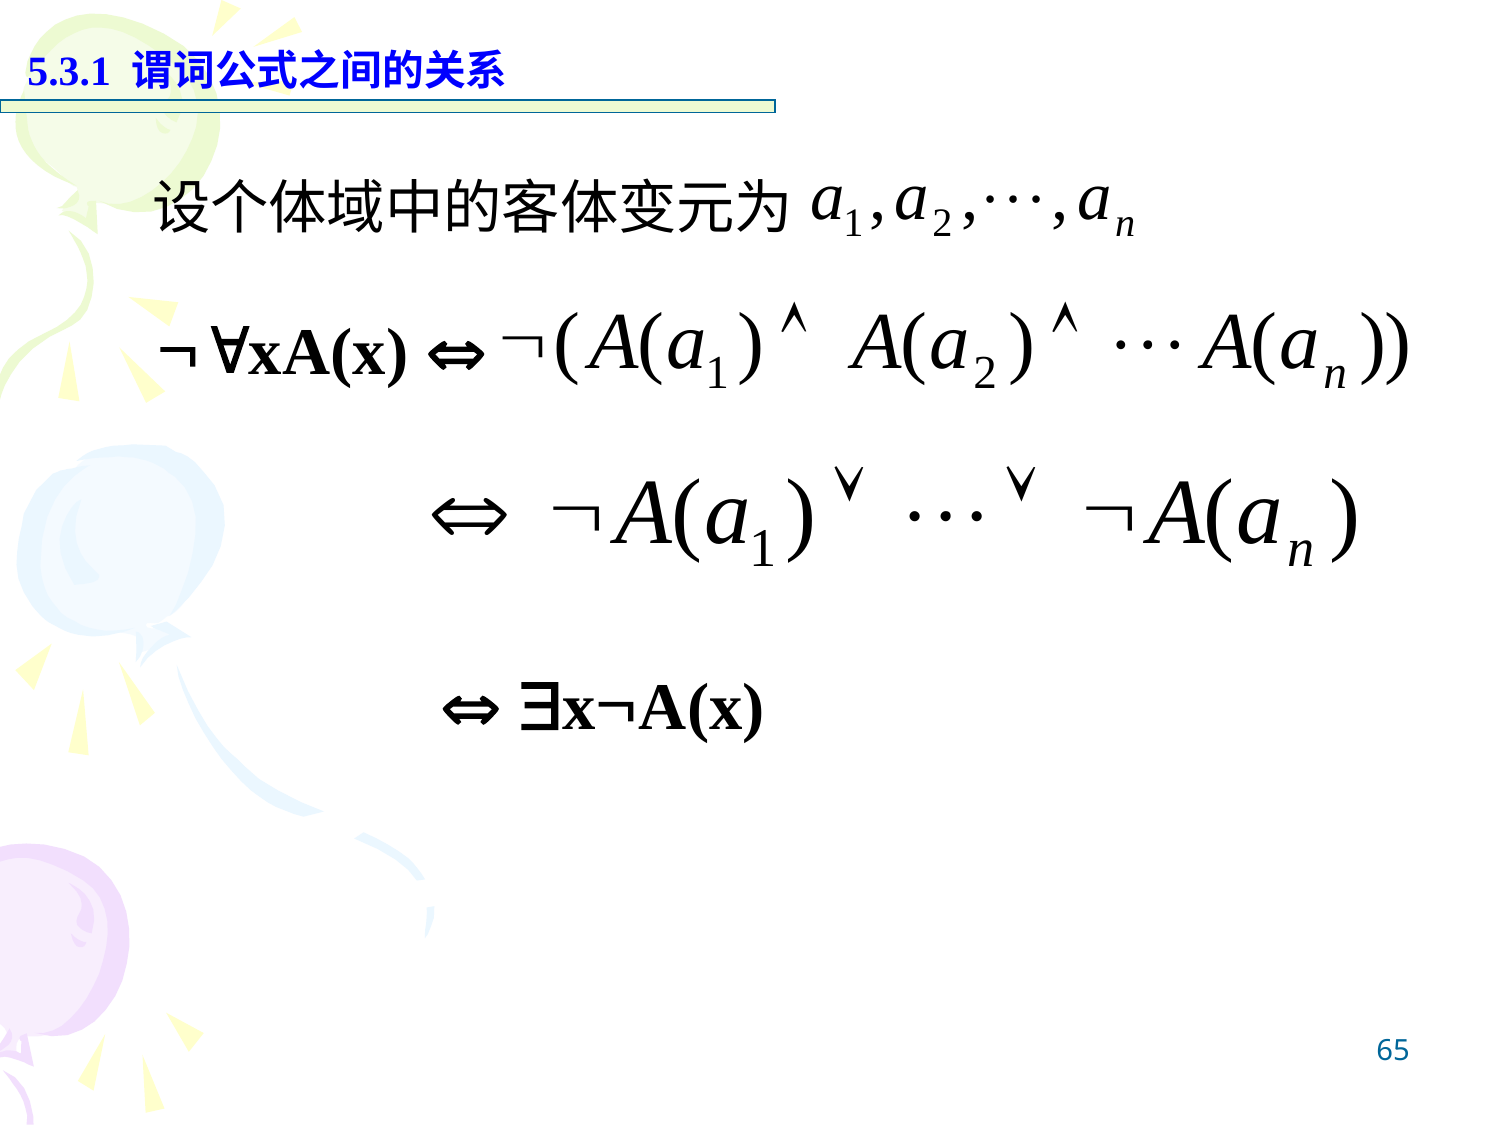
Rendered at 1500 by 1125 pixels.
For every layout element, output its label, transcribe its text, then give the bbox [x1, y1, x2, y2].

slide_number 65 [1074, 1024, 1425, 1100]
text_box 5.3.1 谓词公式之间的关系 [12, 36, 750, 102]
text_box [487, 287, 1426, 410]
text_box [799, 149, 1151, 254]
text_box xA(x)  [142, 299, 482, 396]
text_box 设个体域中的客体变元为 [137, 162, 794, 248]
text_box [412, 449, 1376, 591]
text_box [0, 99, 775, 113]
text_box  xA(x) [425, 654, 915, 751]
